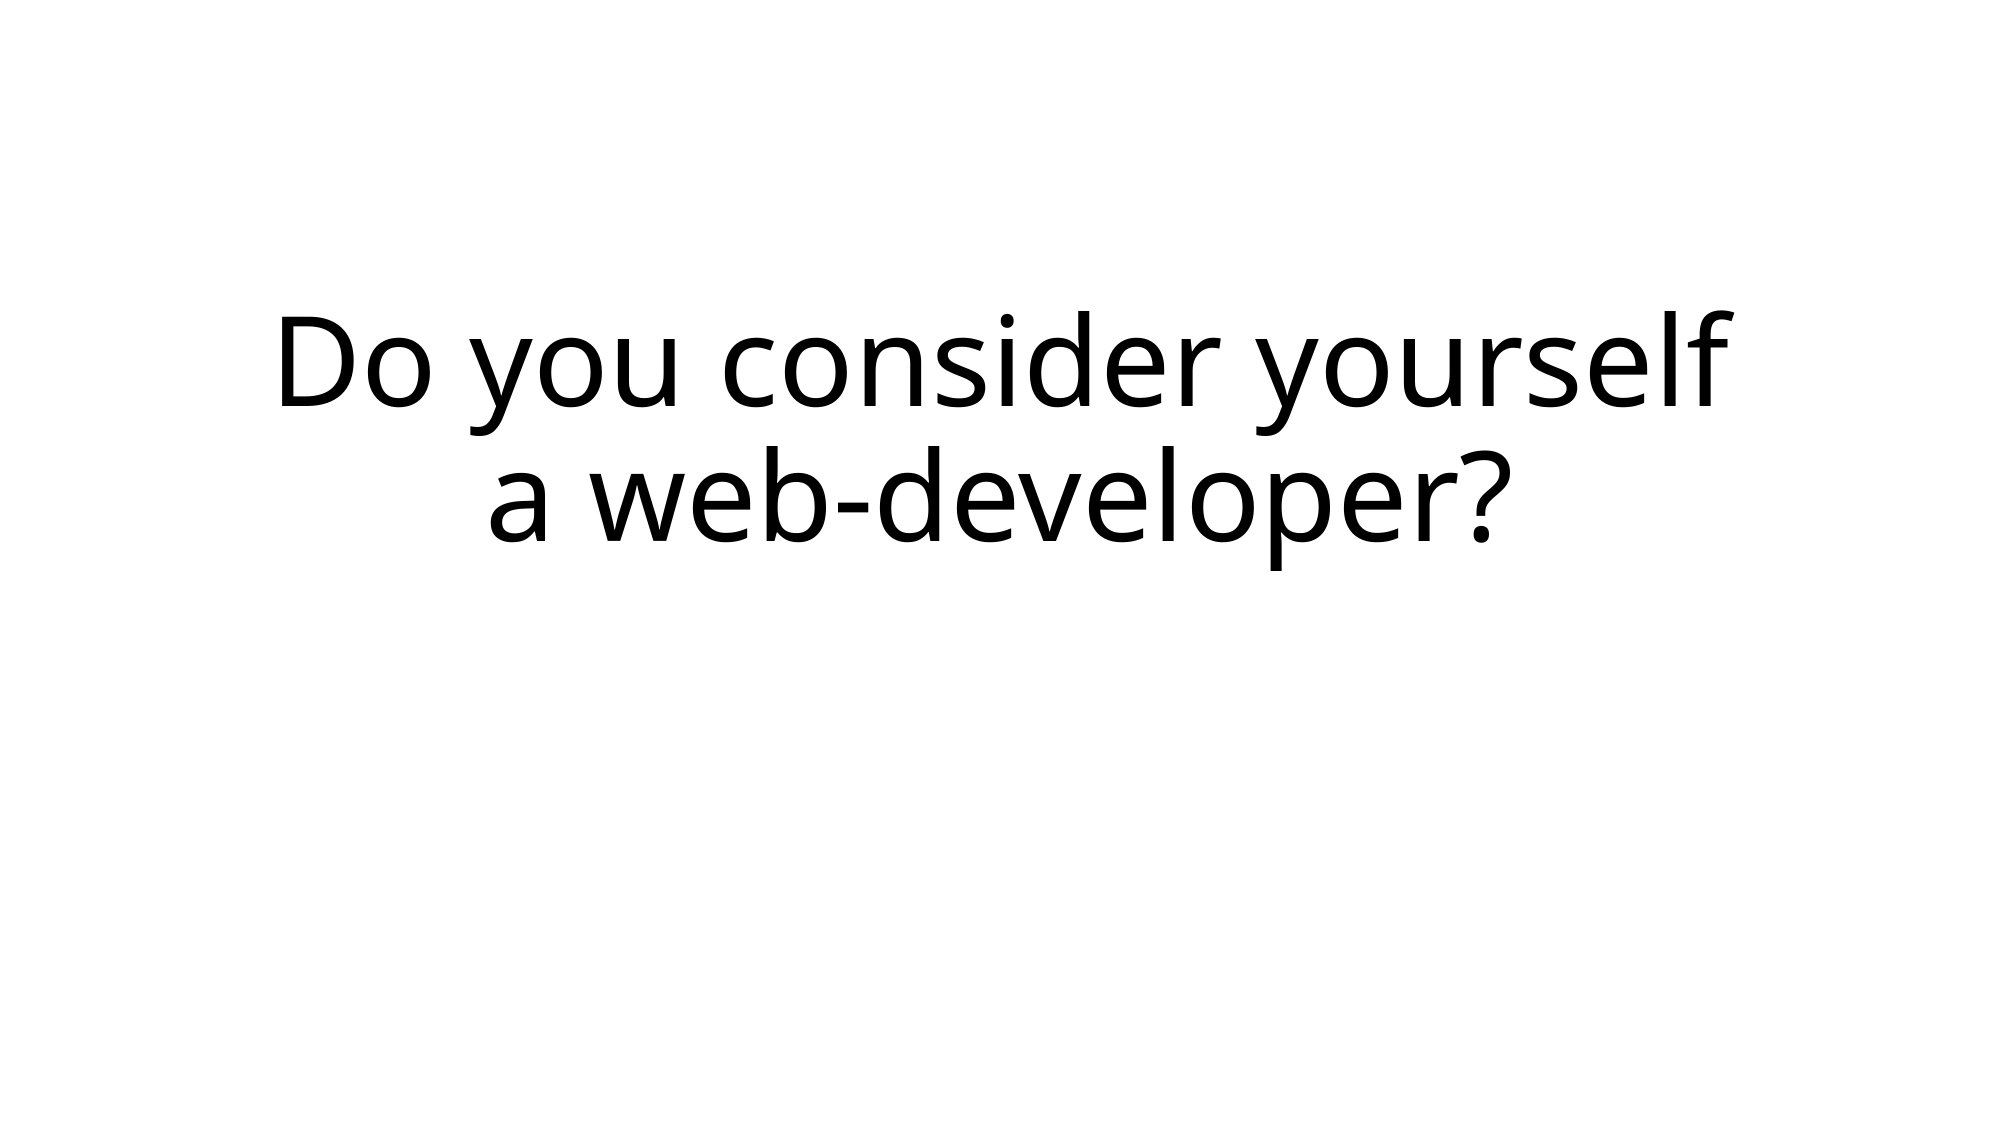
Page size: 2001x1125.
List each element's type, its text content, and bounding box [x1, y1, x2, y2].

title Do you consider yourself a web-developer? [249, 184, 1750, 576]
